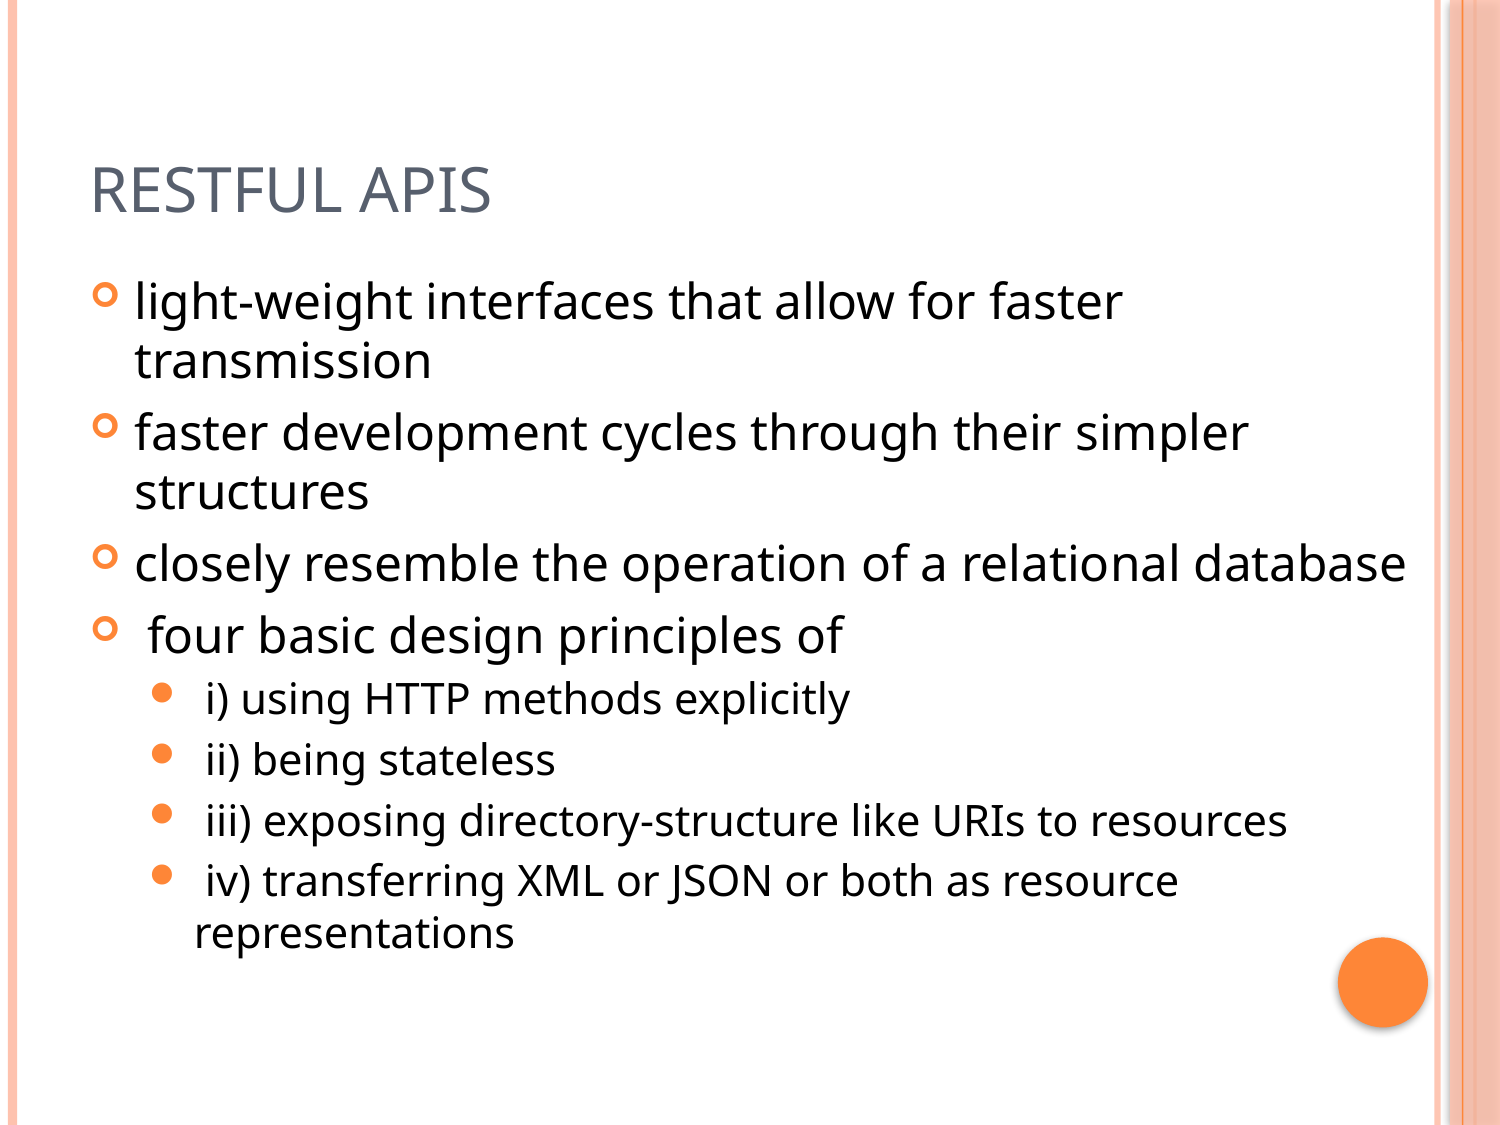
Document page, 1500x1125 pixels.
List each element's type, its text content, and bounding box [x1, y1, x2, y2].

title RESTful APIs [75, 45, 1300, 233]
list light-weight interfaces that allow for faster transmission faster development cycles through their simpler structures closely resemble the operation of a relational database four basic design principles of i) using HTTP methods explicitly ii) being stateless iii) exposing directory-structure like URIs to resources iv) transferring XML or JSON or both as resource representations [75, 262, 1425, 1024]
